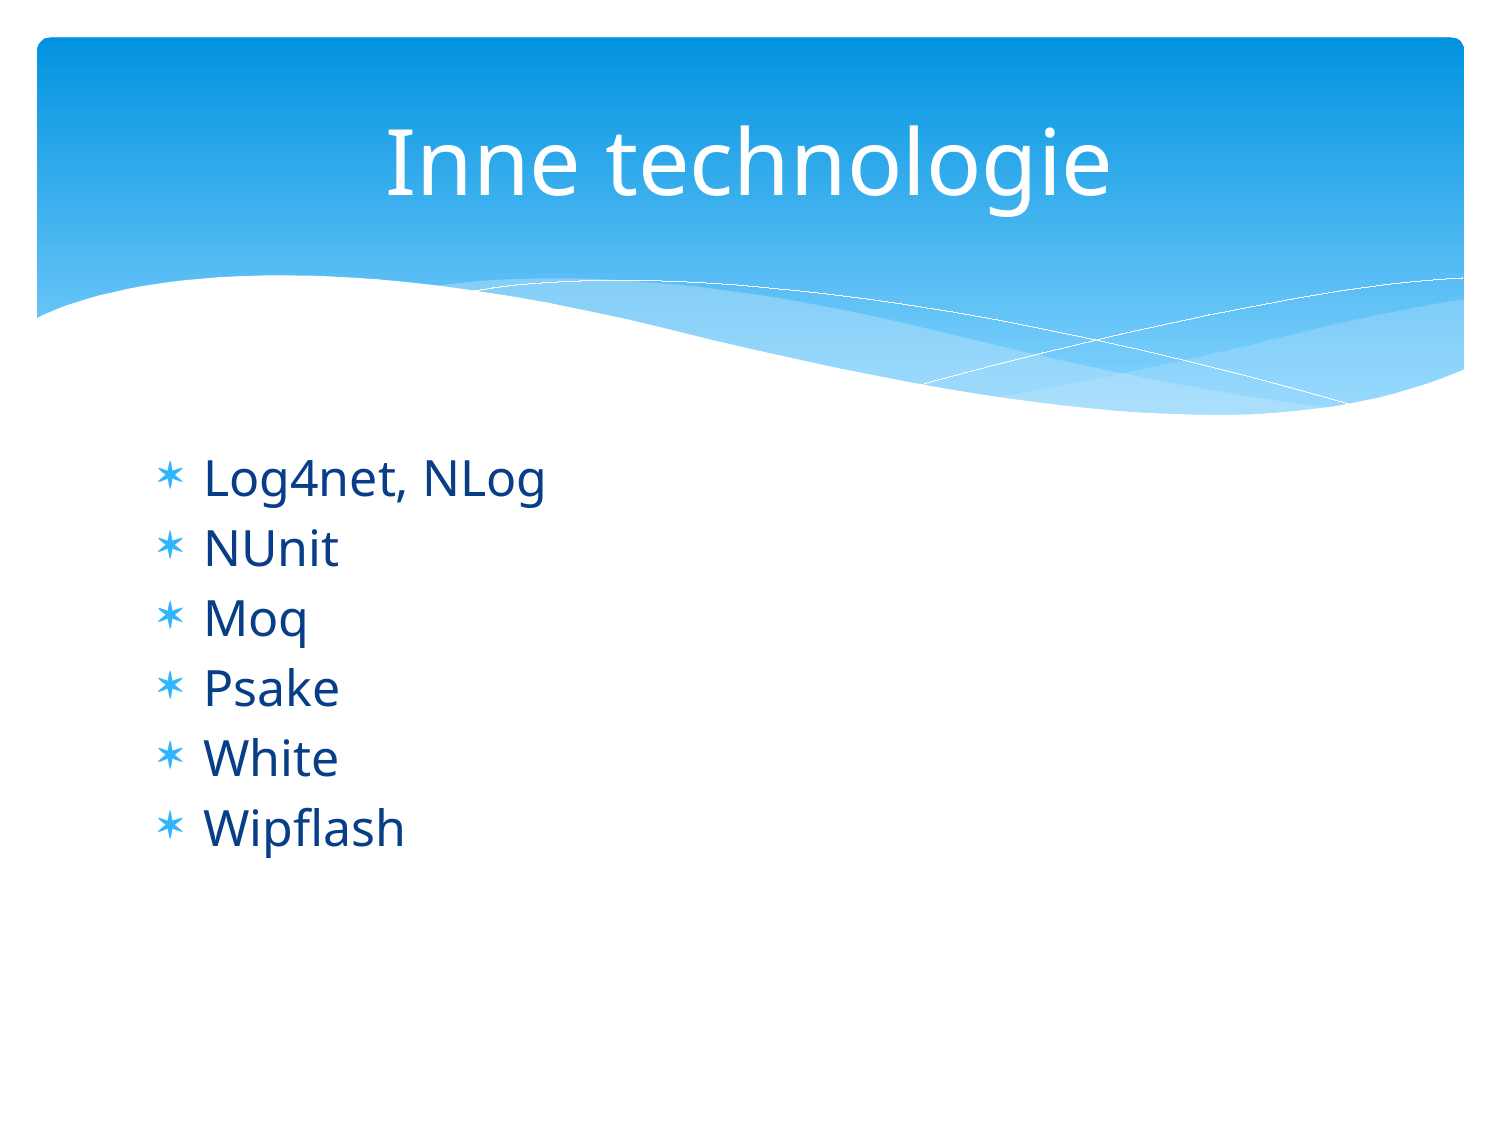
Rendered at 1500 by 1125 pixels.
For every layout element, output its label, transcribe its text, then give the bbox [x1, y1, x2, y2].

list Log4net, NLog NUnit Moq Psake White Wipflash [143, 438, 1359, 1005]
title Inne technologie [75, 55, 1425, 261]
